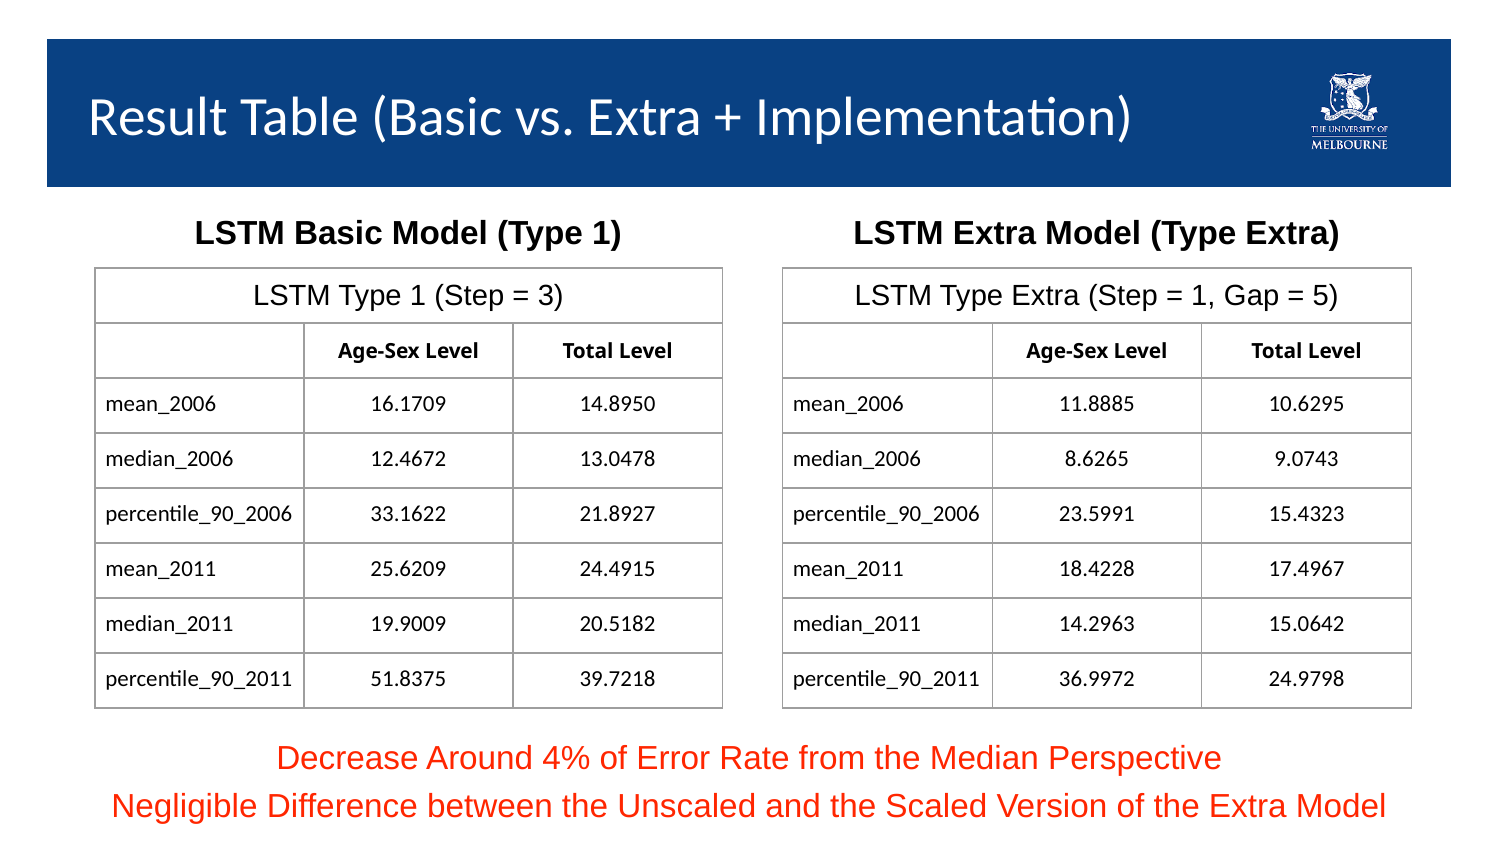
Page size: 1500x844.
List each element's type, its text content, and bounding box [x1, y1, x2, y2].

table_cell [96, 324, 303, 377]
table_cell 23.5991 [993, 489, 1201, 542]
table_cell 36.9972 [993, 654, 1201, 707]
table_cell percentile_90_2006 [783, 489, 992, 542]
table_cell 17.4967 [1202, 544, 1411, 597]
table_cell Total Level [1202, 324, 1411, 377]
table_cell mean_2011 [96, 544, 303, 597]
table_cell 14.8950 [514, 379, 722, 432]
table_cell percentile_90_2011 [96, 654, 303, 707]
table_cell 15.0642 [1202, 599, 1411, 652]
table_cell 16.1709 [305, 379, 512, 432]
table_cell 33.1622 [305, 489, 512, 542]
table_cell [783, 324, 992, 377]
table_cell 21.8927 [514, 489, 722, 542]
table_cell 13.0478 [514, 434, 722, 487]
table_cell 20.5182 [514, 599, 722, 652]
table_cell 51.8375 [305, 654, 512, 707]
table_cell 15.4323 [1202, 489, 1411, 542]
table_cell 24.4915 [514, 544, 722, 597]
text_box Decrease Around 4% of Error Rate from the Median Perspective Negligible Difference between the Unscaled and the Scaled Version of the Extra Model [111, 728, 1389, 825]
table_cell 14.2963 [993, 599, 1201, 652]
table_header LSTM Type Extra (Step = 1, Gap = 5) [783, 269, 1411, 322]
table_cell median_2011 [783, 599, 992, 652]
table_cell Age-Sex Level [305, 324, 512, 377]
table_cell 9.0743 [1202, 434, 1411, 487]
table_cell median_2011 [96, 599, 303, 652]
table_cell 11.8885 [993, 379, 1201, 432]
table_cell mean_2006 [96, 379, 303, 432]
table_cell Age-Sex Level [993, 324, 1201, 377]
text_box LSTM Extra Model (Type Extra) [853, 211, 1341, 252]
table_cell 8.6265 [993, 434, 1201, 487]
title Result Table (Basic vs. Extra + Implementation) [80, 66, 1145, 159]
table_cell mean_2011 [783, 544, 992, 597]
table_cell 24.9798 [1202, 654, 1411, 707]
table_cell 10.6295 [1202, 379, 1411, 432]
picture [47, 39, 1451, 187]
table_cell Total Level [514, 324, 722, 377]
table_cell 19.9009 [305, 599, 512, 652]
table_cell mean_2006 [783, 379, 992, 432]
table_cell 39.7218 [514, 654, 722, 707]
table_cell percentile_90_2011 [783, 654, 992, 707]
table_cell 18.4228 [993, 544, 1201, 597]
table_cell 12.4672 [305, 434, 512, 487]
table_cell percentile_90_2006 [96, 489, 303, 542]
table_cell median_2006 [783, 434, 992, 487]
table_header LSTM Type 1 (Step = 3) [96, 269, 722, 322]
table_cell 25.6209 [305, 544, 512, 597]
table_cell median_2006 [96, 434, 303, 487]
text_box LSTM Basic Model (Type 1) [194, 211, 623, 252]
